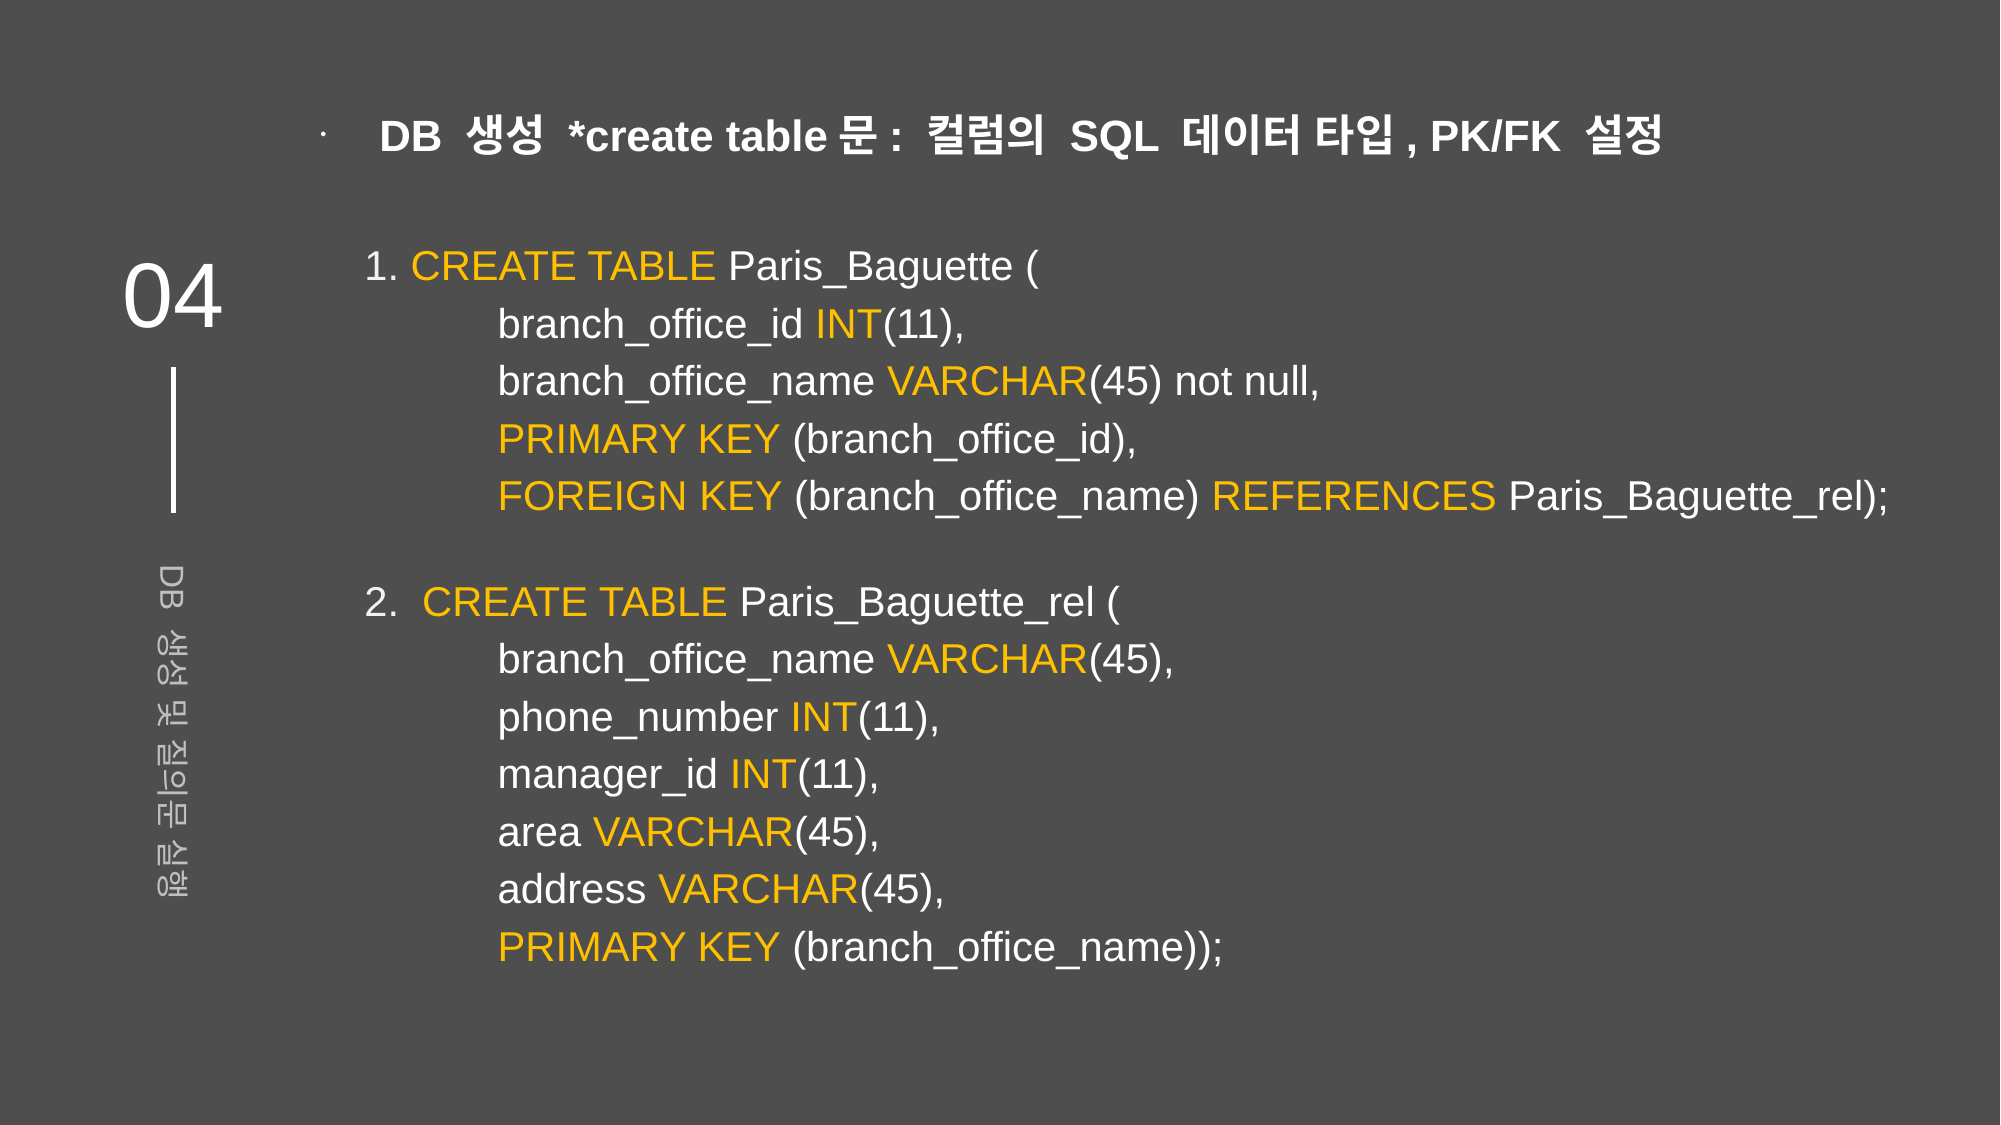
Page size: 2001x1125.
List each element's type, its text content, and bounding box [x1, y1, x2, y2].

text_box 04 [80, 228, 267, 355]
text_box 1. CREATE TABLE Paris_Baguette ( branch_office_id INT(11), branch_office_name VARCHAR(45) not null, PRIMARY KEY (branch_office_id), FOREIGN KEY (branch_office_name) REFERENCES Paris_Baguette_rel); [332, 216, 1991, 709]
text_box DB 생성 및 질의문 실행 [145, 549, 202, 971]
text_box 2. CREATE TABLE Paris_Baguette_rel ( branch_office_name VARCHAR(45), phone_number INT(11), manager_id INT(11), area VARCHAR(45), address VARCHAR(45), PRIMARY KEY (branch_office_name)); [332, 552, 1456, 1045]
text_box DB 생성 *create table문: 컬럼의 SQL 데이터 타입, PK/FK 설정 [289, 43, 1844, 217]
